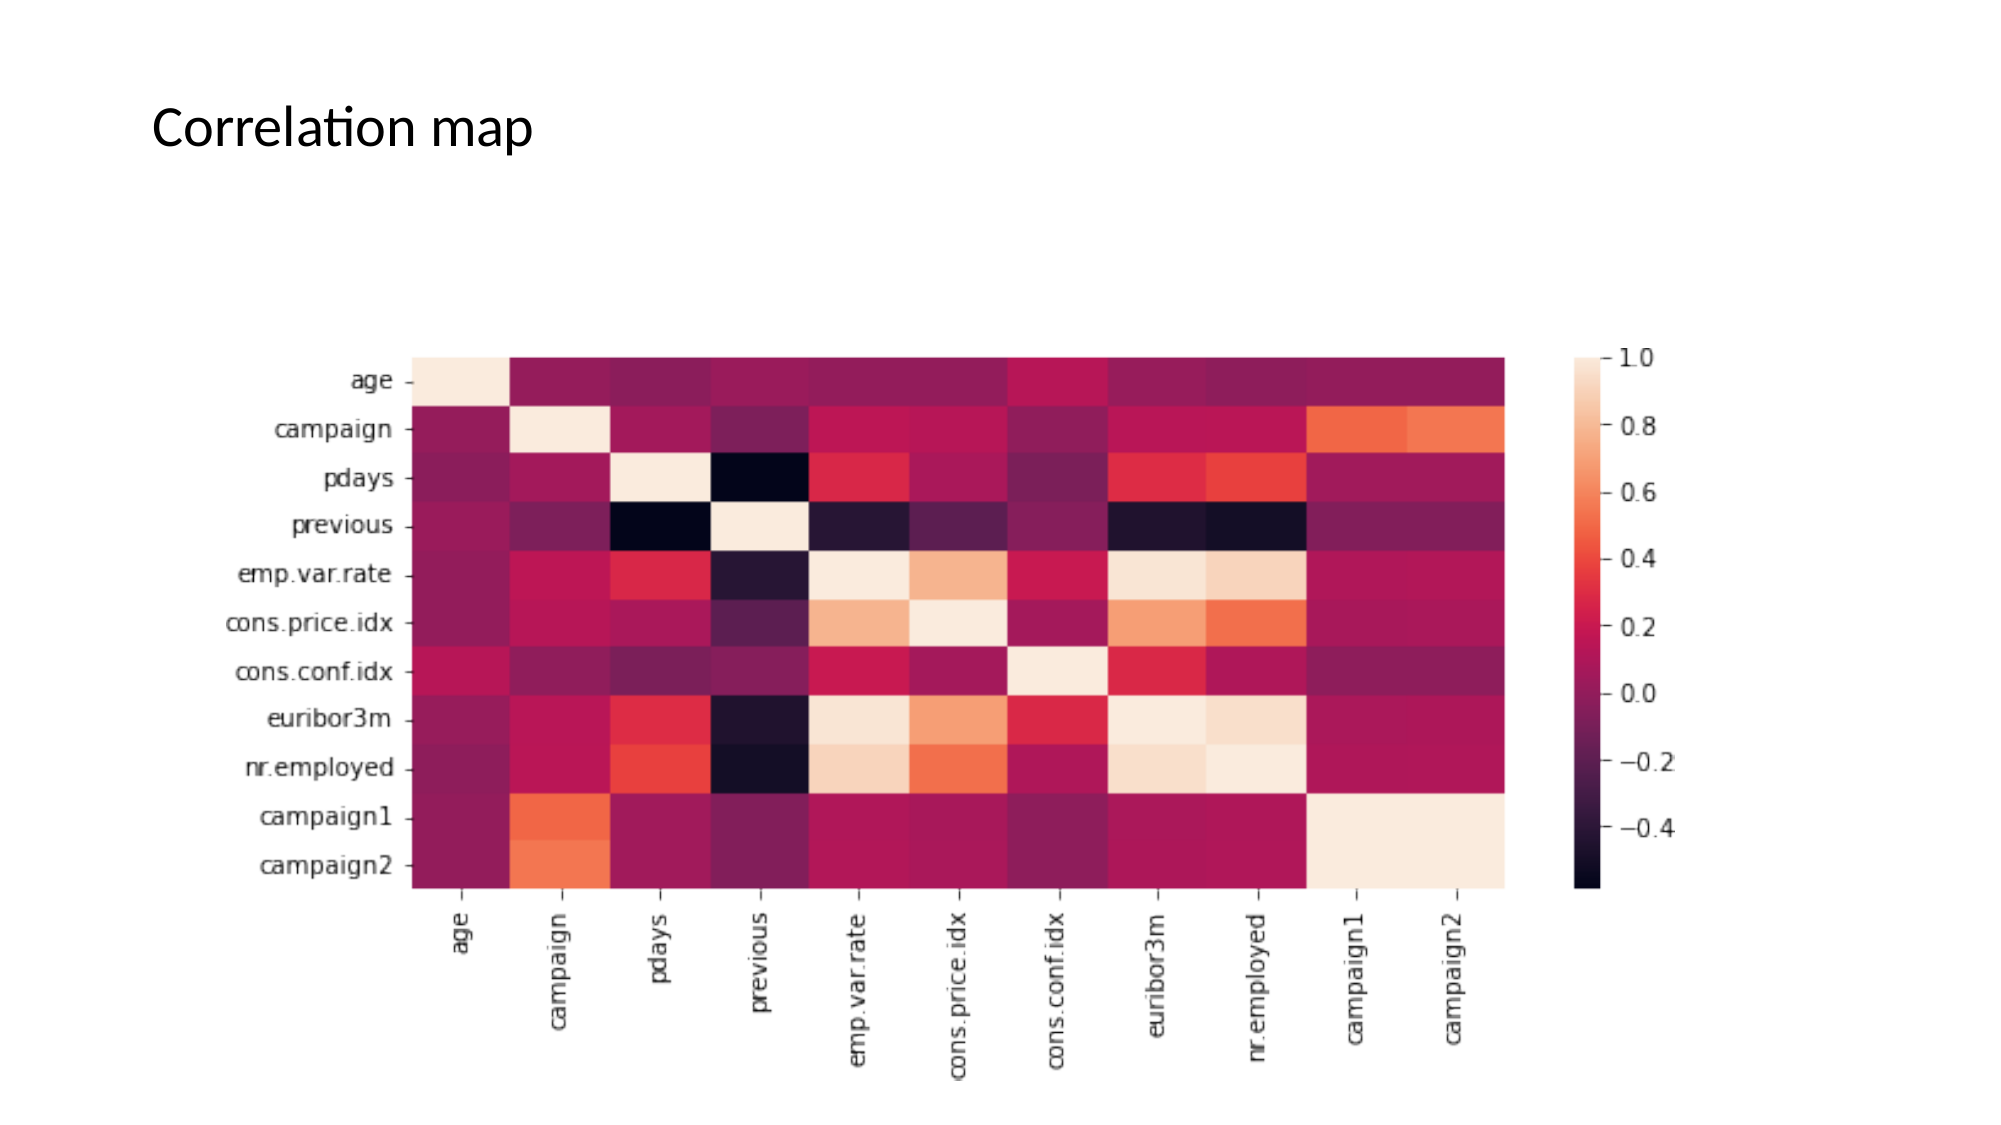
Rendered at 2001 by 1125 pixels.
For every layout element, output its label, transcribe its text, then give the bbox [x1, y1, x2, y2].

picture [226, 348, 1675, 1082]
title Correlation map [150, 86, 539, 277]
